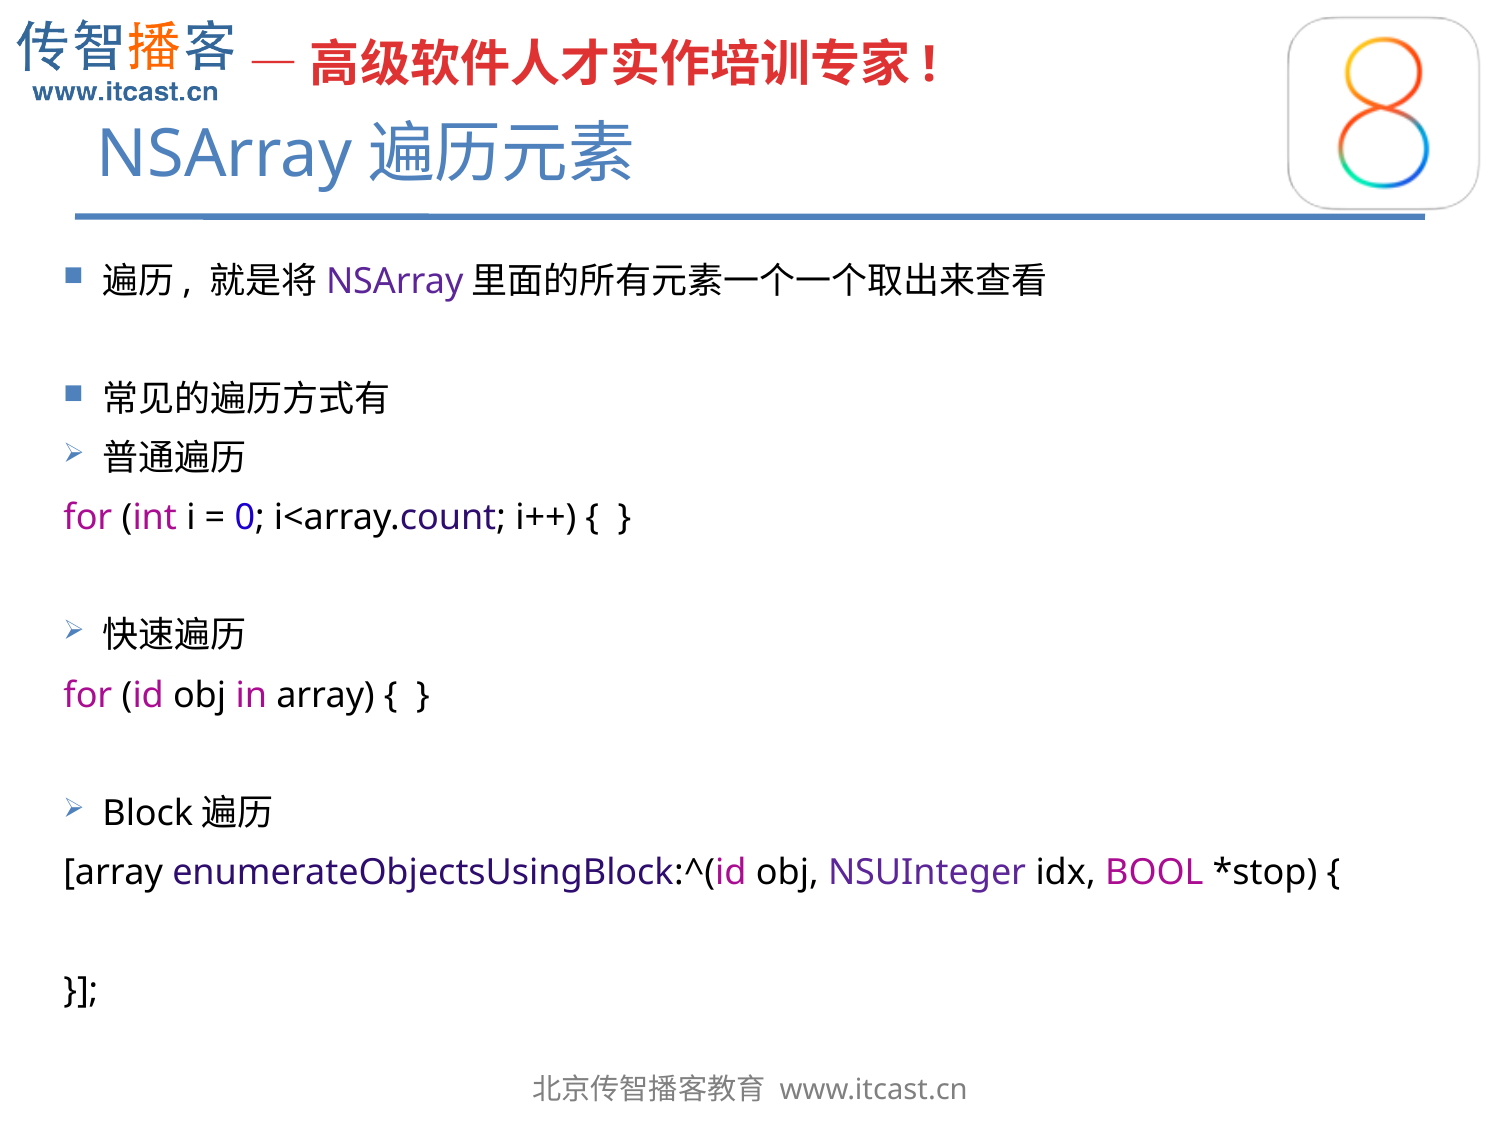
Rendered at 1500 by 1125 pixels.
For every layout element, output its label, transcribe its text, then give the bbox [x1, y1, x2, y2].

picture [1270, 0, 1497, 227]
list 遍历, 就是将NSArray里面的所有元素一个一个取出来查看 常见的遍历方式有 普通遍历 for (int i = 0; i<array.count; i++) { } 快速遍历 for (id obj in array) { } Block遍历 [array enumerateObjectsUsingBlock:^(id obj, NSUInteger idx, BOOL *stop) { }]; [48, 250, 1466, 1024]
title NSArray遍历元素 [81, 102, 1416, 238]
picture [16, 19, 234, 101]
